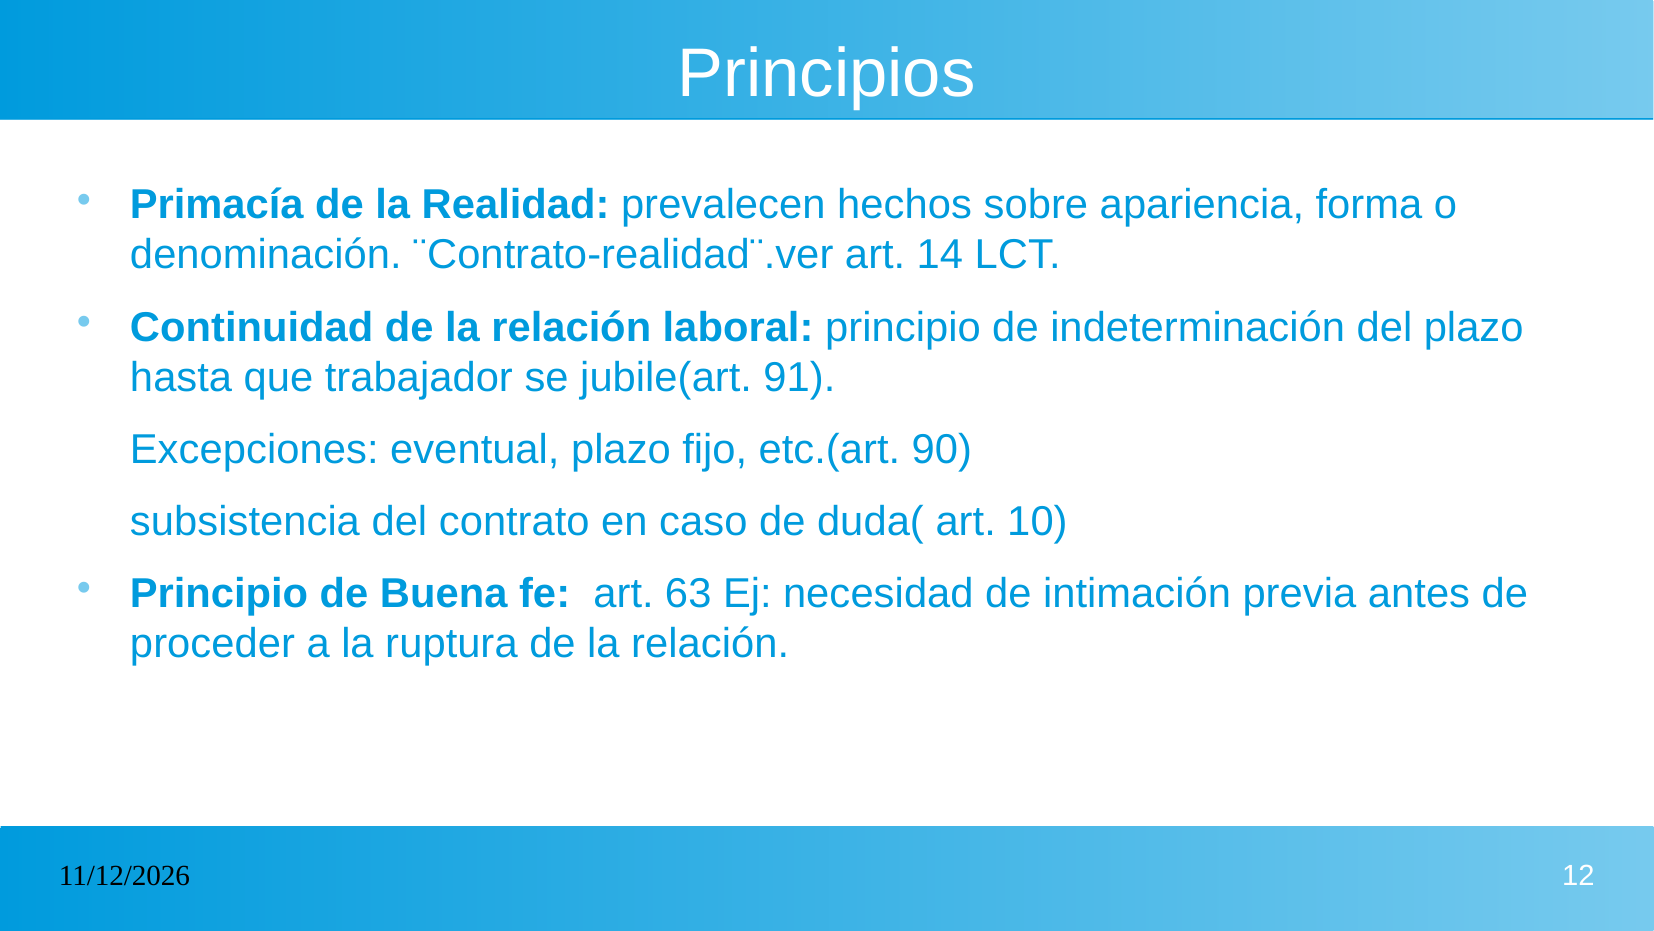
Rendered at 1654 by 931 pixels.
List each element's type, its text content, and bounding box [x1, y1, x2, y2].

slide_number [59, 856, 443, 916]
slide_number 12 [1210, 856, 1595, 916]
list Primacía de la Realidad: prevalecen hechos sobre apariencia, forma o denominación. ¨Contrato-realidad¨.ver art. 14 LCT. Continuidad de la relación laboral: principio de indeterminación del plazo hasta que trabajador se jubile(art. 91). Excepciones: eventual, plazo fijo, etc.(art. 90) subsistencia del contrato en caso de duda( art. 10) Principio de Buena fe: art. 63 Ej: necesidad de intimación previa antes de proceder a la ruptura de la relación. [59, 177, 1595, 768]
title Principios [59, 29, 1595, 108]
